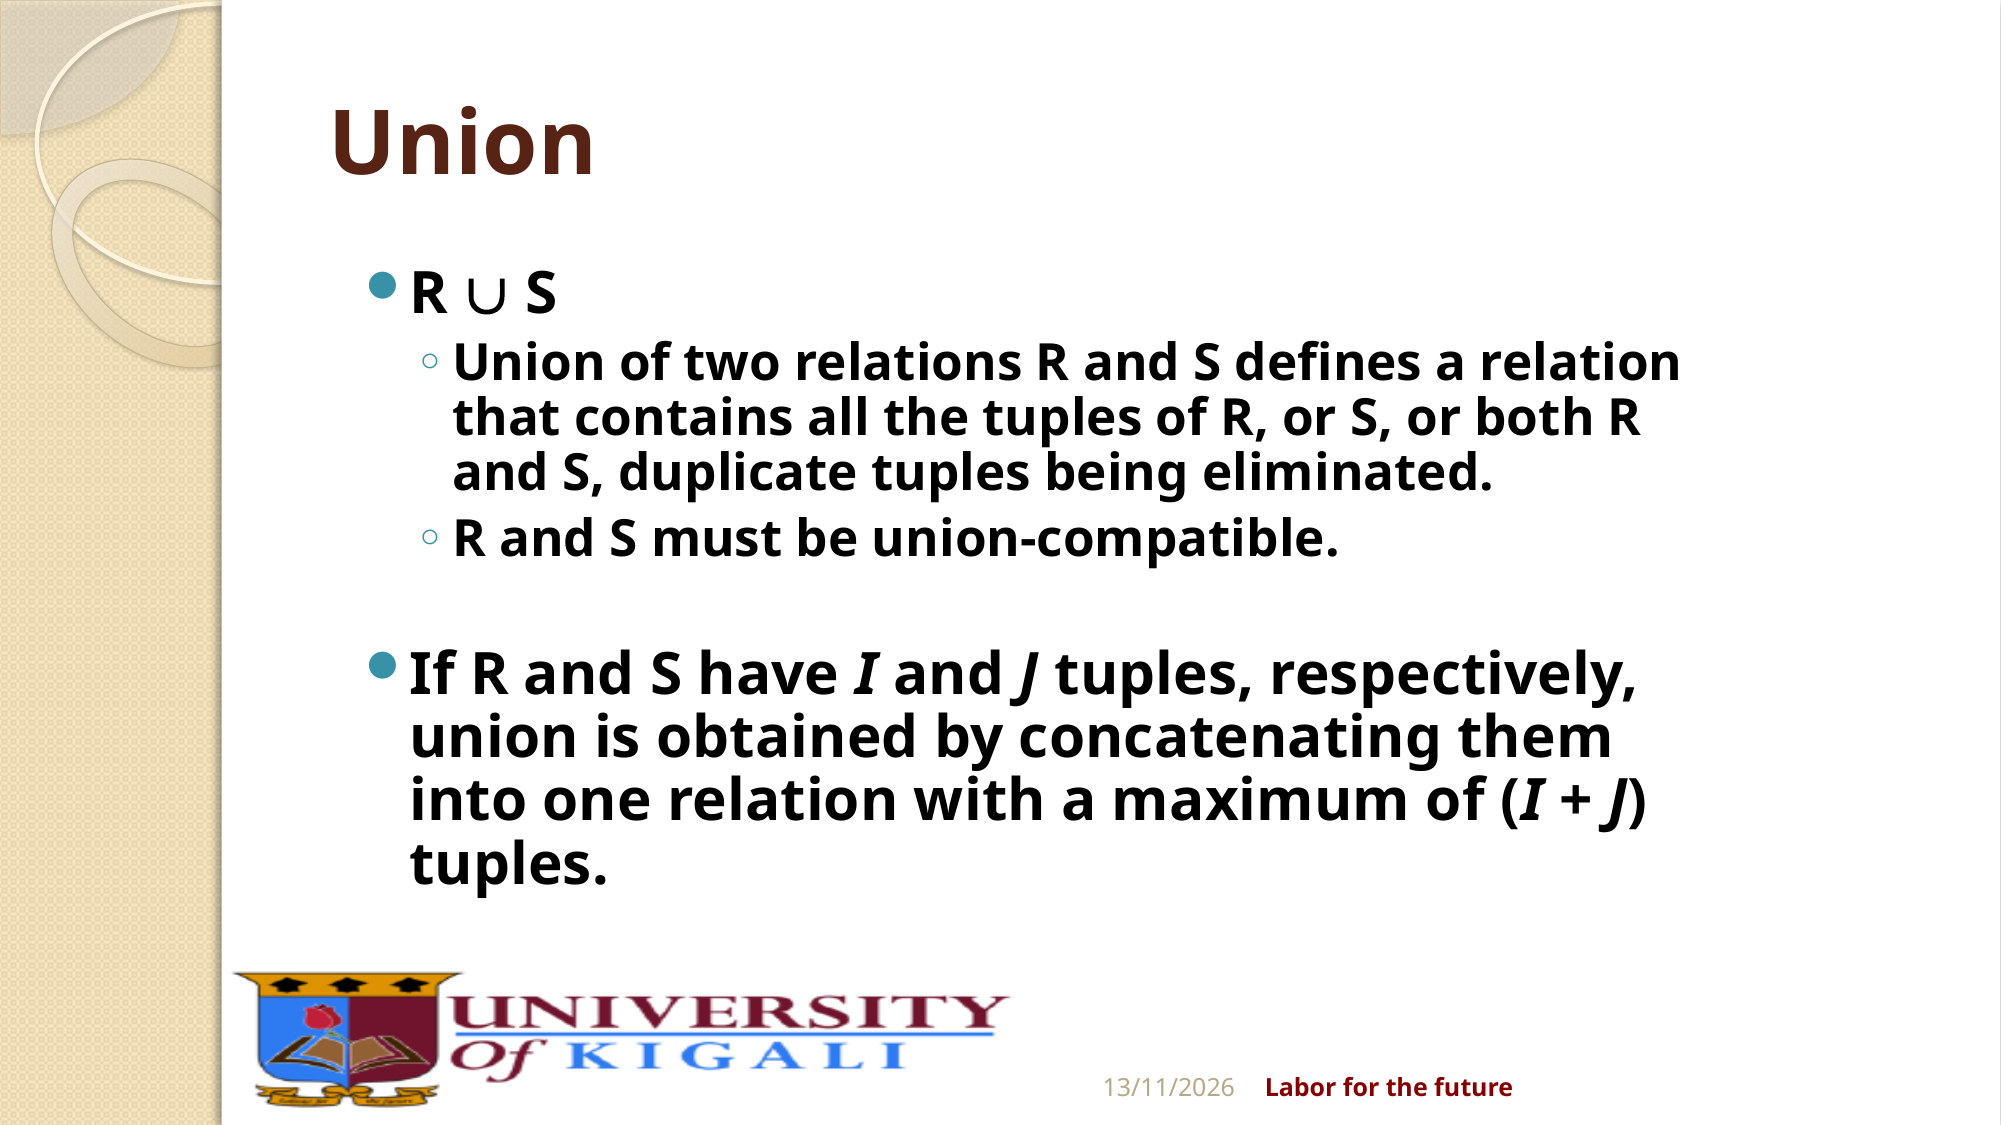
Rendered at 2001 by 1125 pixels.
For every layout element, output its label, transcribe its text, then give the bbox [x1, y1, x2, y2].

title Union [313, 45, 1954, 233]
list R  S Union of two relations R and S defines a relation that contains all the tuples of R, or S, or both R and S, duplicate tuples being eliminated. R and S must be union-compatible. If R and S have I and J tuples, respectively, union is obtained by concatenating them into one relation with a maximum of (I + J) tuples. [337, 255, 1700, 931]
footer Labor for the future [1250, 1034, 1884, 1113]
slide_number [783, 1034, 1250, 1113]
